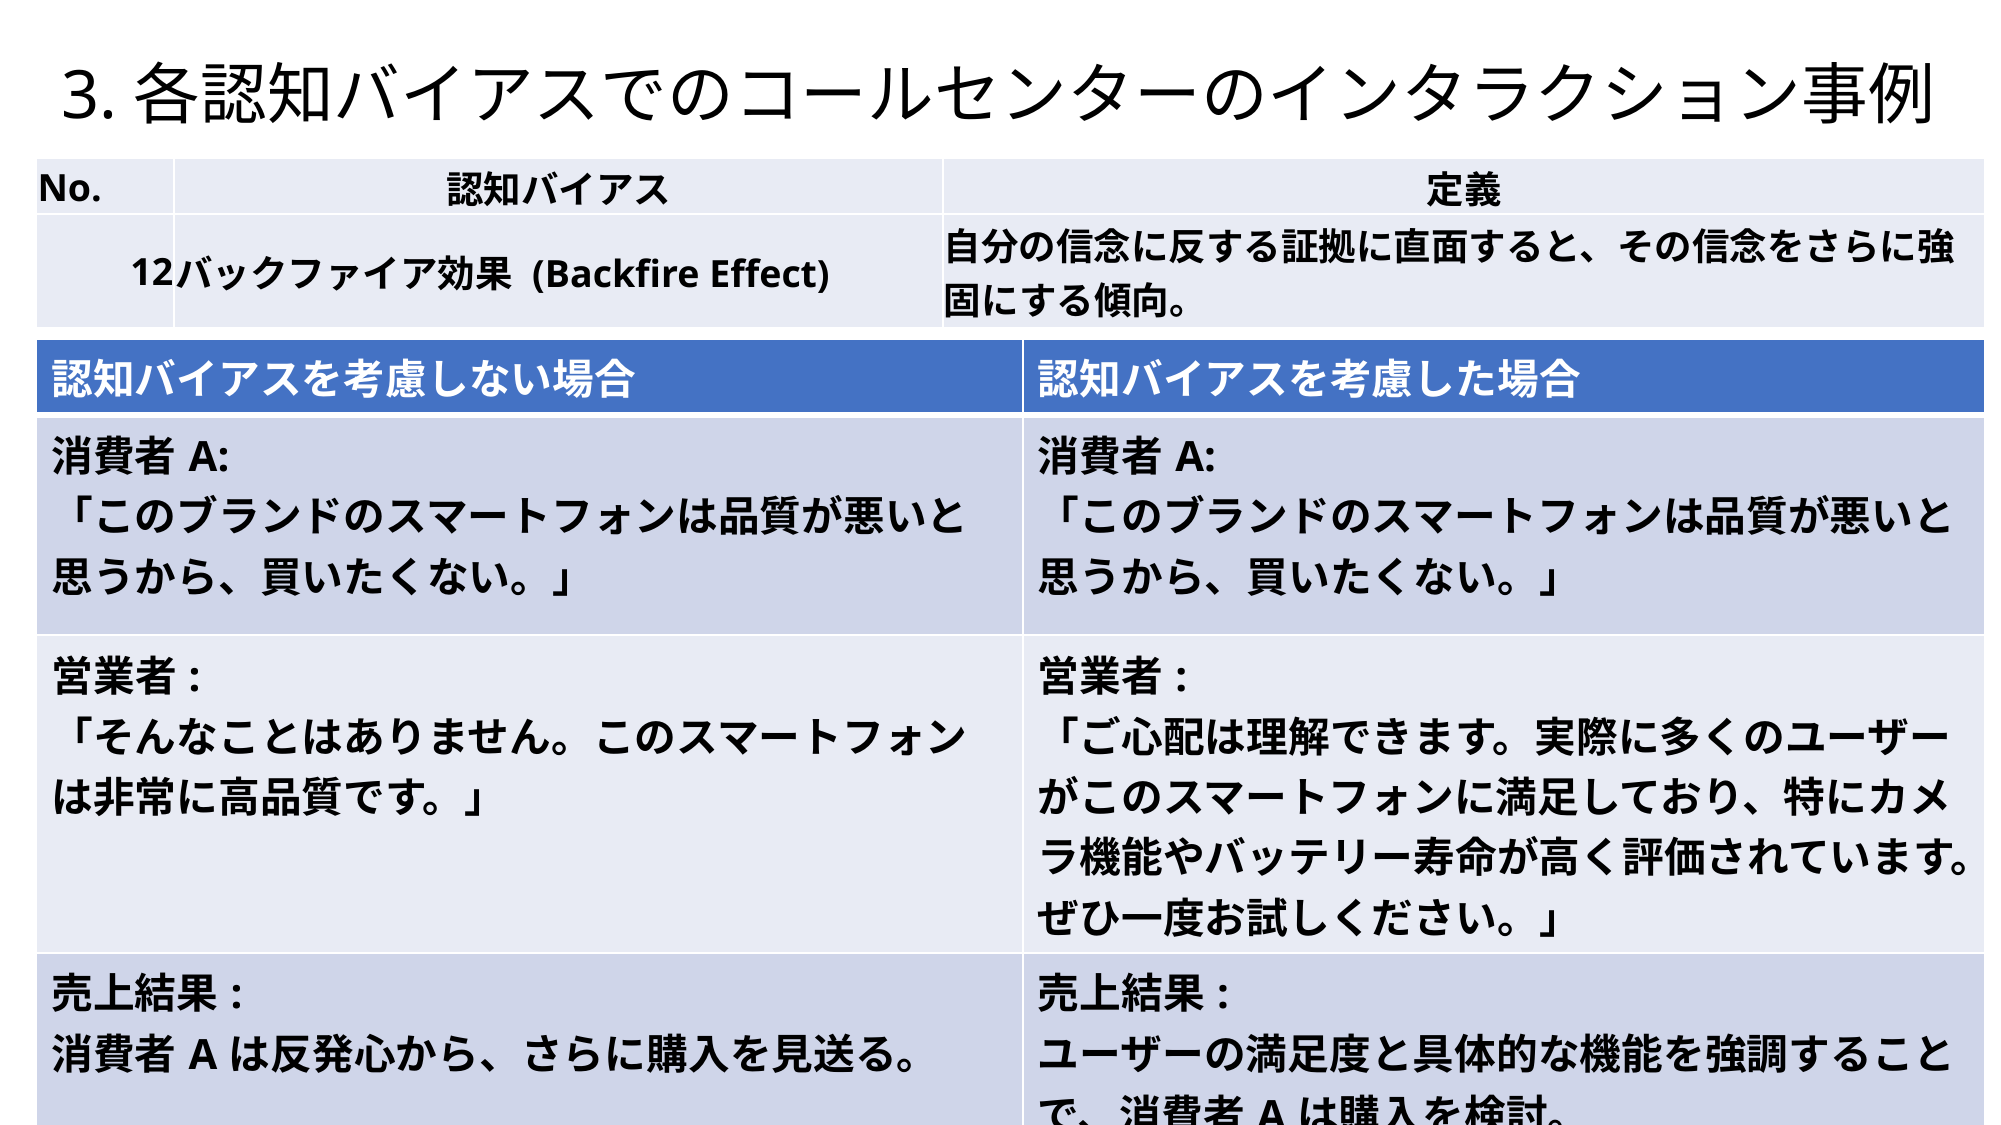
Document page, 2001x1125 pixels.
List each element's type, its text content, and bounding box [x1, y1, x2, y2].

table_cell 営業者: 「ご心配は理解できます。実際に多くのユーザーがこのスマートフォンに満足しており、特にカメラ機能やバッテリー寿命が高く評価されています。ぜひ一度お試しください。」 [1024, 636, 1984, 952]
table_cell 12 [37, 215, 173, 327]
table_header 認知バイアス [175, 159, 942, 213]
title 3.各認知バイアスでのコールセンターのインタラクション事例 [33, 35, 1964, 159]
table_header 認知バイアスを考慮した場合 [1024, 340, 1984, 412]
table_header 定義 [944, 159, 1984, 213]
table_header 認知バイアスを考慮しない場合 [37, 340, 1022, 412]
table_cell バックファイア効果 (Backfire Effect) [175, 215, 942, 327]
table_cell 売上結果: 消費者Aは反発心から、さらに購入を見送る。 [37, 954, 1022, 1125]
table_header No. [37, 159, 173, 213]
table_cell 売上結果: ユーザーの満足度と具体的な機能を強調することで、消費者Aは購入を検討。 [1024, 954, 1984, 1125]
table_cell 消費者A: 「このブランドのスマートフォンは品質が悪いと思うから、買いたくない。」 [37, 418, 1022, 634]
table_cell 営業者: 「そんなことはありません。このスマートフォンは非常に高品質です。」 [37, 636, 1022, 952]
table_cell 消費者A: 「このブランドのスマートフォンは品質が悪いと思うから、買いたくない。」 [1024, 418, 1984, 634]
table_cell 自分の信念に反する証拠に直面すると、その信念をさらに強固にする傾向。 [944, 215, 1984, 327]
